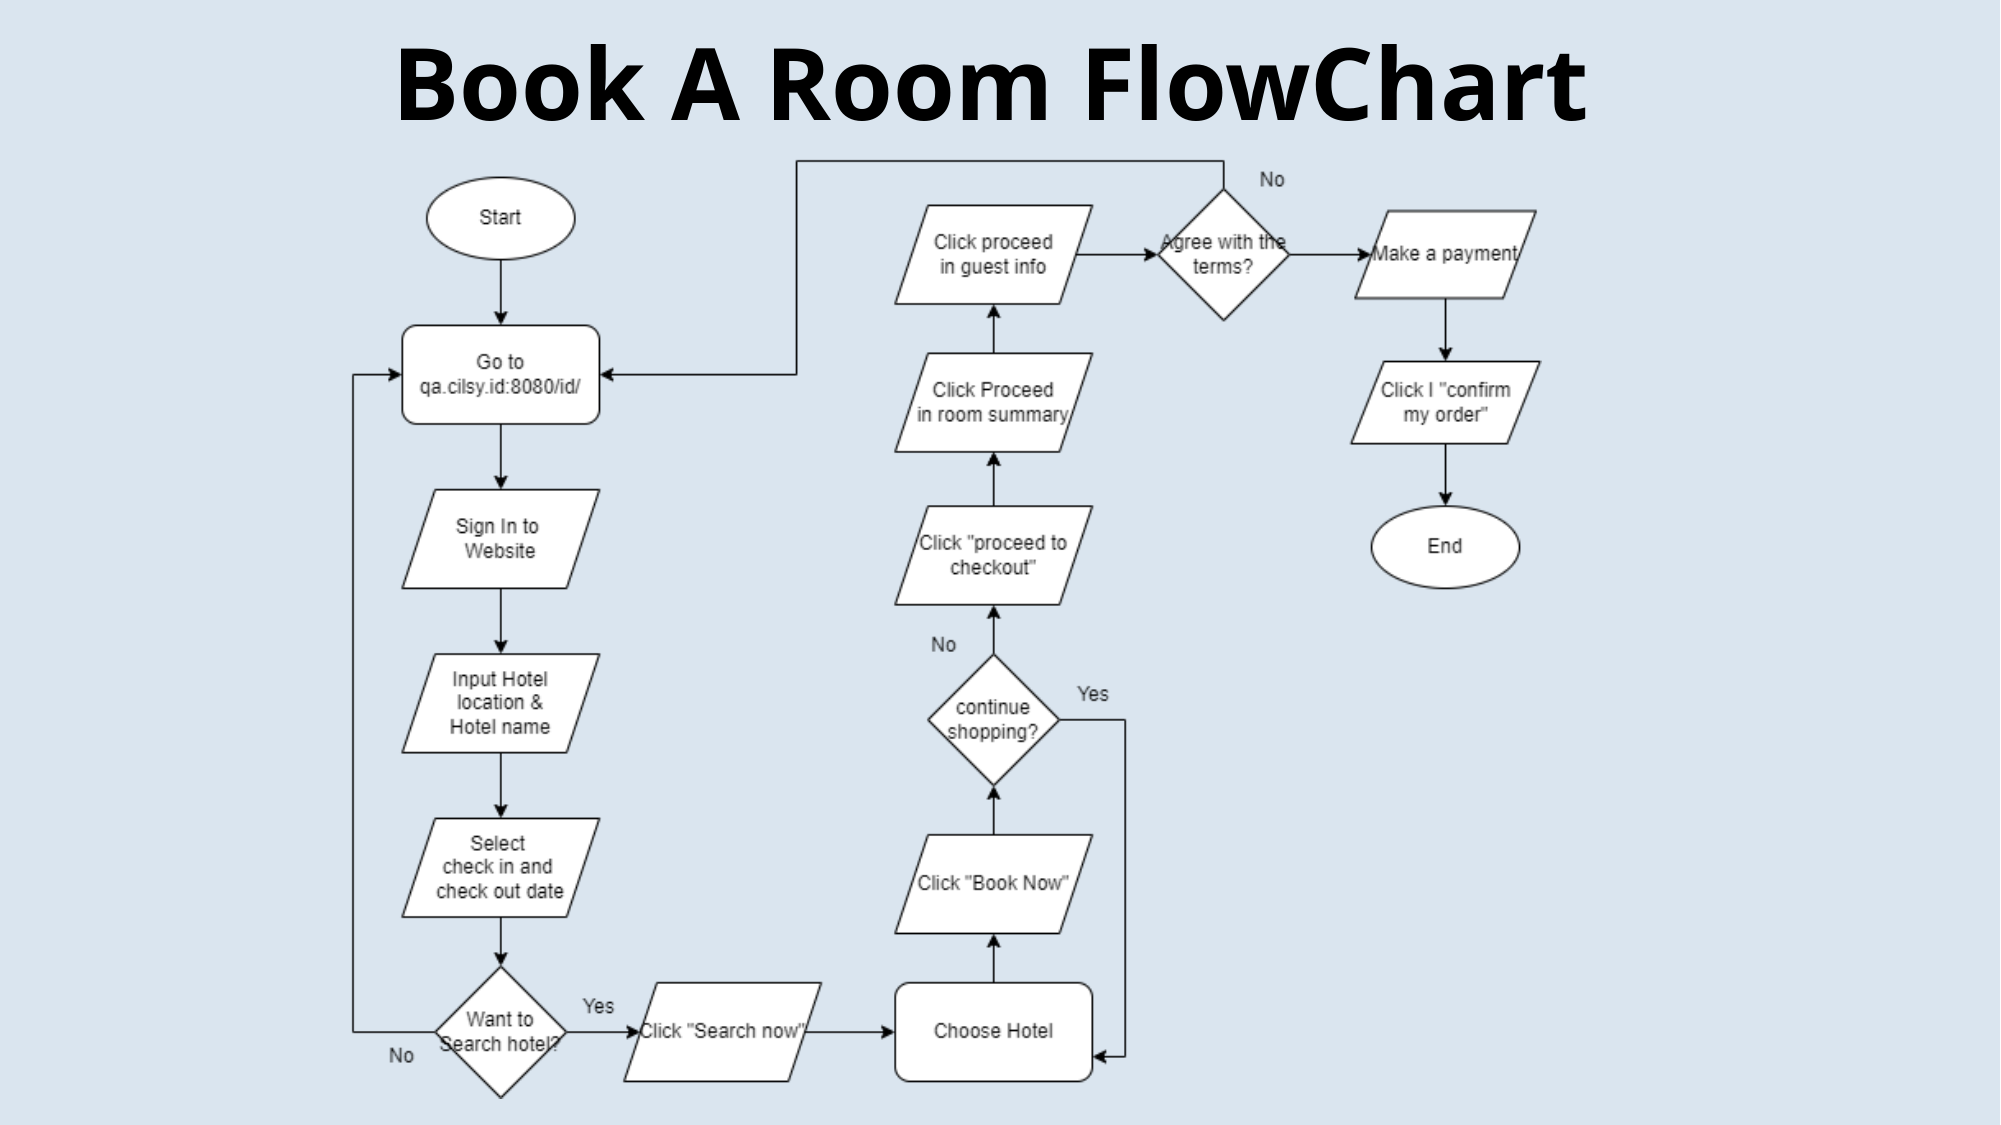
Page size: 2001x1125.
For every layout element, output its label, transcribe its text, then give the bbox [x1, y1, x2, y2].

title Book A Room FlowChart [123, 32, 1875, 150]
picture [341, 149, 1542, 1100]
